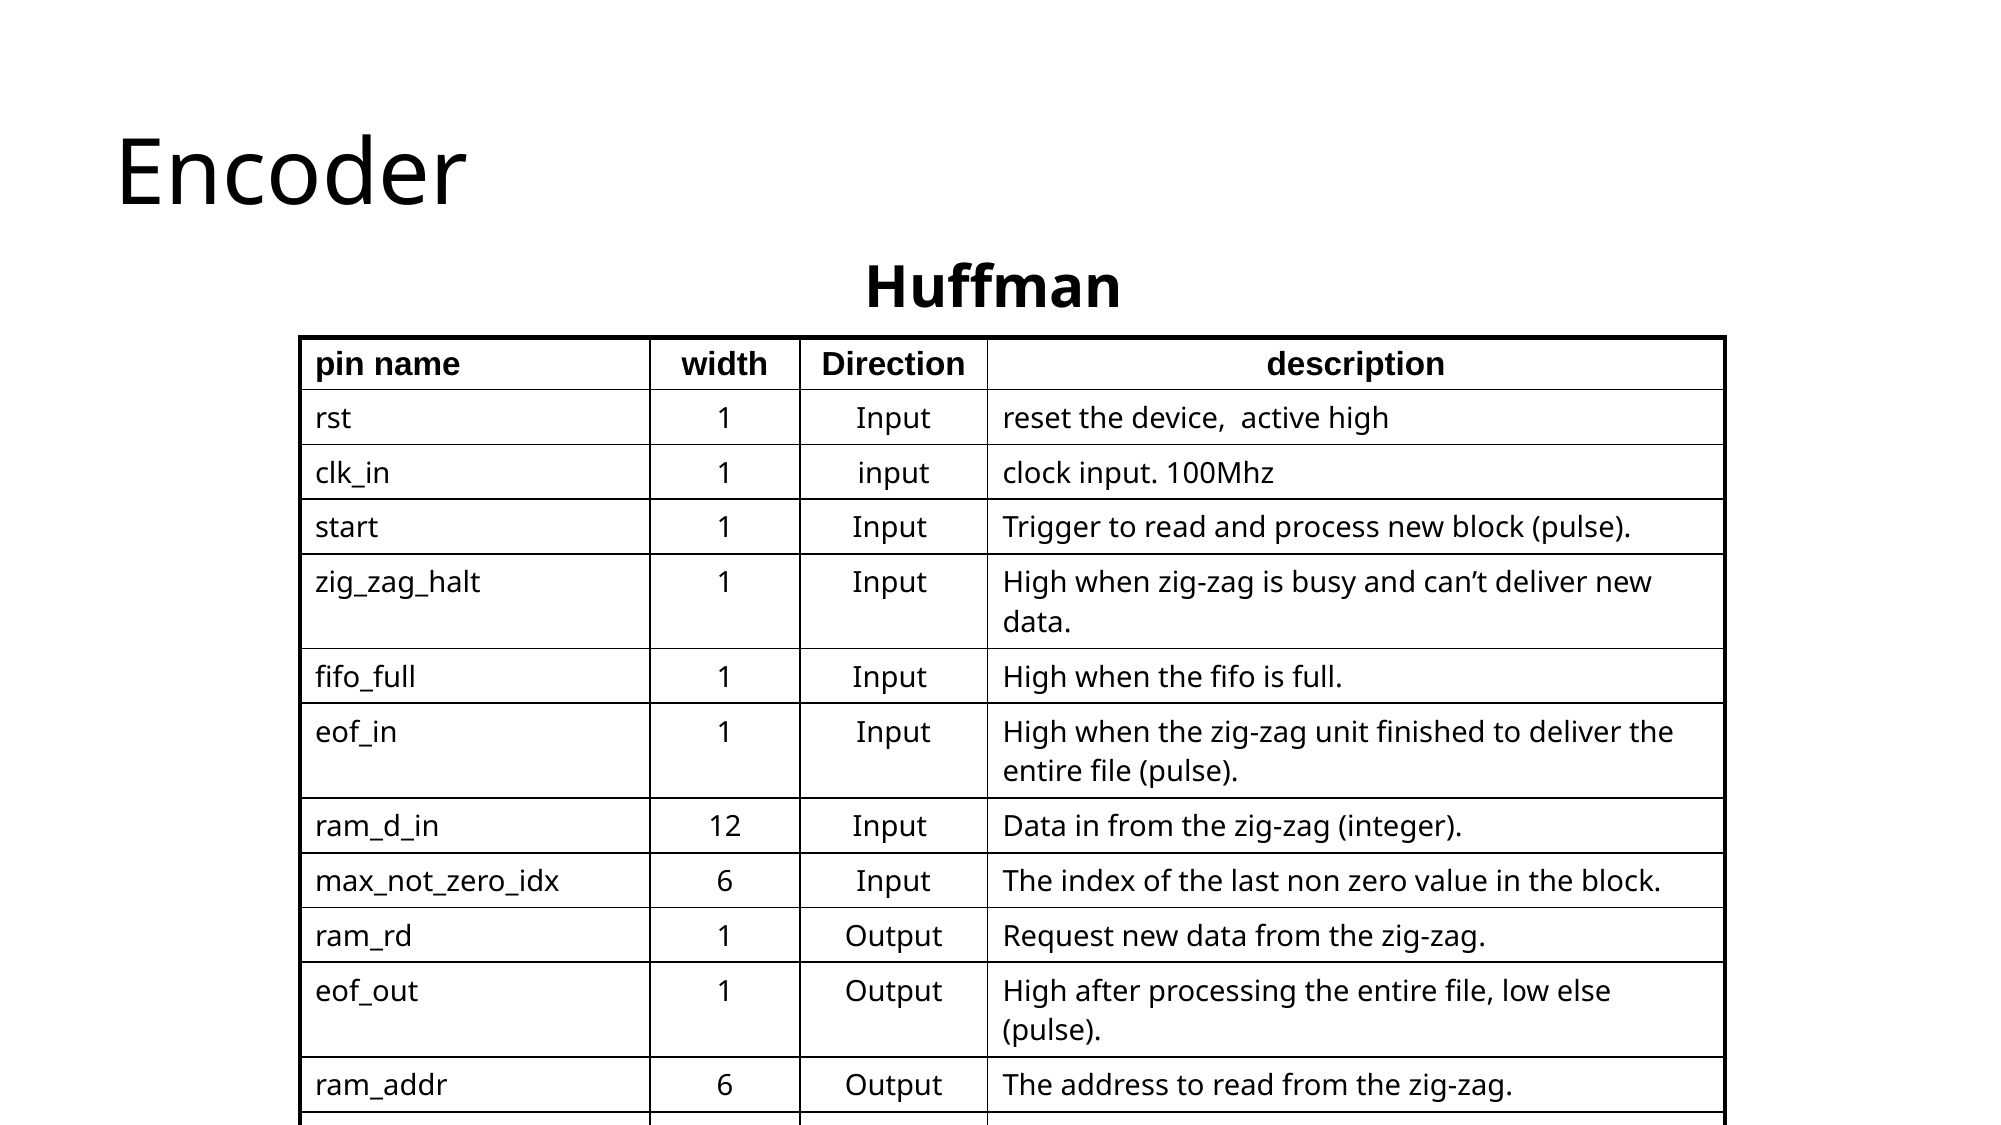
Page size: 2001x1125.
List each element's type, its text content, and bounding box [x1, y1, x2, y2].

table_cell input [801, 445, 987, 498]
table_cell Output data stream to the flash writer. [32:28] valid bits number, [27:0] data bits. [988, 1113, 1723, 1125]
table_cell zig_zag_halt [302, 555, 649, 648]
table_cell ram_rd [302, 908, 649, 961]
table_cell clk_in [302, 445, 649, 498]
table_cell Output [801, 1058, 987, 1111]
table_cell Data in from the zig-zag (integer). [988, 799, 1723, 852]
table_cell 1 [651, 500, 799, 553]
table_header Direction [801, 340, 987, 389]
table_cell 1 [651, 963, 799, 1056]
table_cell ram_d_in [302, 799, 649, 852]
table_cell max_not_zero_idx [302, 854, 649, 907]
table_cell start [302, 500, 649, 553]
table_cell Input [801, 390, 987, 444]
table_cell 1 [651, 704, 799, 797]
table_cell Input [801, 799, 987, 852]
table_cell 1 [651, 445, 799, 498]
table_cell 1 [651, 390, 799, 444]
table_cell High when the zig-zag unit finished to deliver the entire file (pulse). [988, 704, 1723, 797]
table_cell rst [302, 390, 649, 444]
title Encoder [99, 62, 1900, 288]
table_cell 6 [651, 1058, 799, 1111]
table_cell reset the device, active high [988, 390, 1723, 444]
table_header width [651, 340, 799, 389]
table_cell High when zig-zag is busy and can’t deliver new data. [988, 555, 1723, 648]
table_header description [988, 340, 1723, 389]
table_cell The index of the last non zero value in the block. [988, 854, 1723, 907]
table_cell Input [801, 649, 987, 702]
table_cell High when the fifo is full. [988, 649, 1723, 702]
table_cell 1 [651, 908, 799, 961]
table_cell 33 [651, 1113, 799, 1125]
table_cell Trigger to read and process new block (pulse). [988, 500, 1723, 553]
table_cell 12 [651, 799, 799, 852]
table_cell ram_addr [302, 1058, 649, 1111]
table_cell Input [801, 500, 987, 553]
table_cell clock input. 100Mhz [988, 445, 1723, 498]
table_cell 1 [651, 649, 799, 702]
table_cell Output [801, 908, 987, 961]
table_cell Input [801, 555, 987, 648]
table_cell High after processing the entire file, low else (pulse). [988, 963, 1723, 1056]
table_cell Request new data from the zig-zag. [988, 908, 1723, 961]
table_cell Input [801, 704, 987, 797]
table_cell Output [801, 1113, 987, 1125]
table_header pin name [302, 340, 649, 389]
table_cell d_out [302, 1113, 649, 1125]
table_cell eof_out [302, 963, 649, 1056]
table_cell The address to read from the zig-zag. [988, 1058, 1723, 1111]
table_cell 1 [651, 555, 799, 648]
table_cell Output [801, 963, 987, 1056]
table_cell Input [801, 854, 987, 907]
table_cell eof_in [302, 704, 649, 797]
table_cell 6 [651, 854, 799, 907]
table_cell fifo_full [302, 649, 649, 702]
list Huffman [312, 249, 1675, 335]
